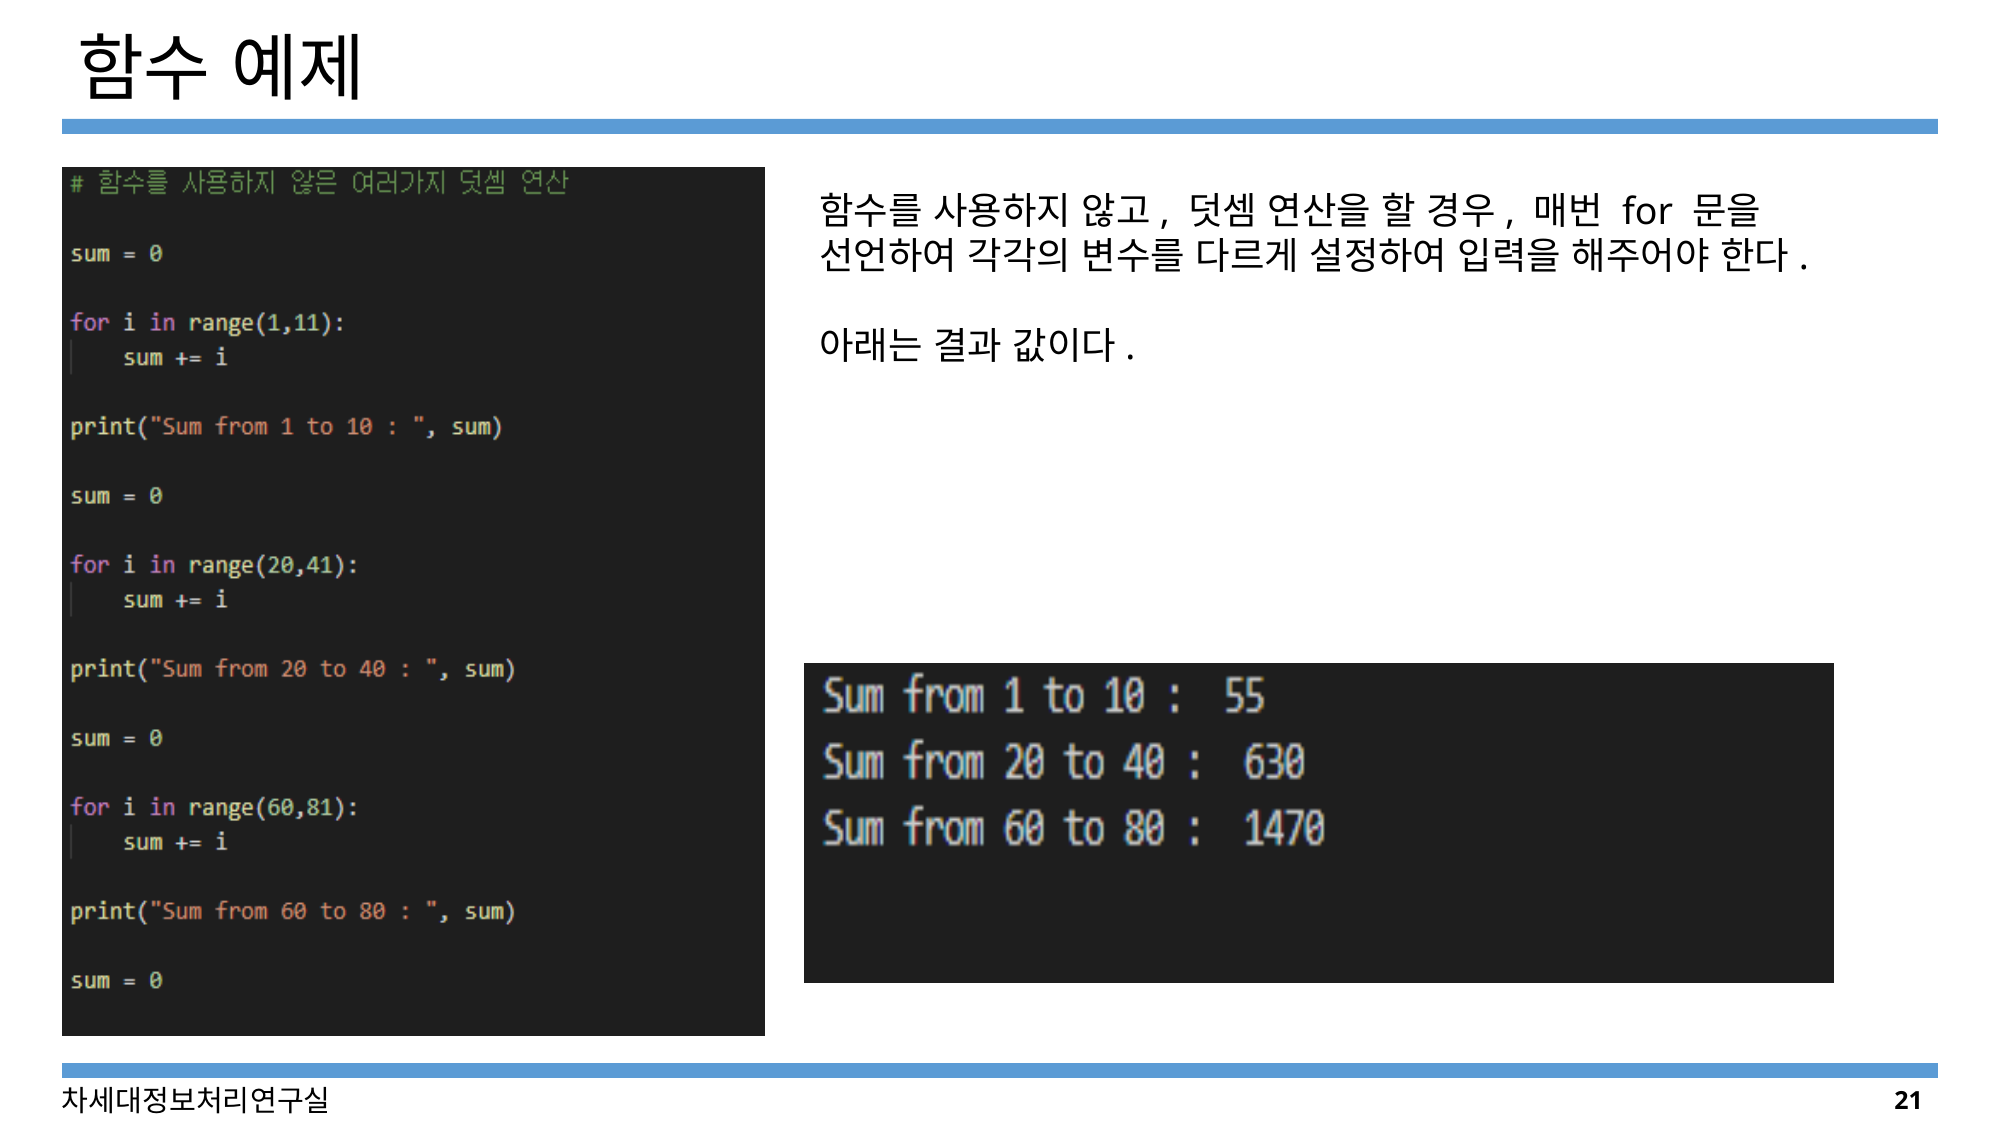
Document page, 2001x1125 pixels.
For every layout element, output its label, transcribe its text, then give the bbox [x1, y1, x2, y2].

picture [62, 167, 765, 1036]
slide_number 21 [1487, 1079, 1938, 1125]
title 함수 예제 [62, 24, 1564, 118]
text_box 함수를 사용하지 않고, 덧셈 연산을 할 경우, 매번 for 문을 선언하여 각각의 변수를 다르게 설정하여 입력을 해주어야 한다. 아래는 결과 값이다. [804, 179, 1919, 375]
picture [804, 663, 1834, 983]
